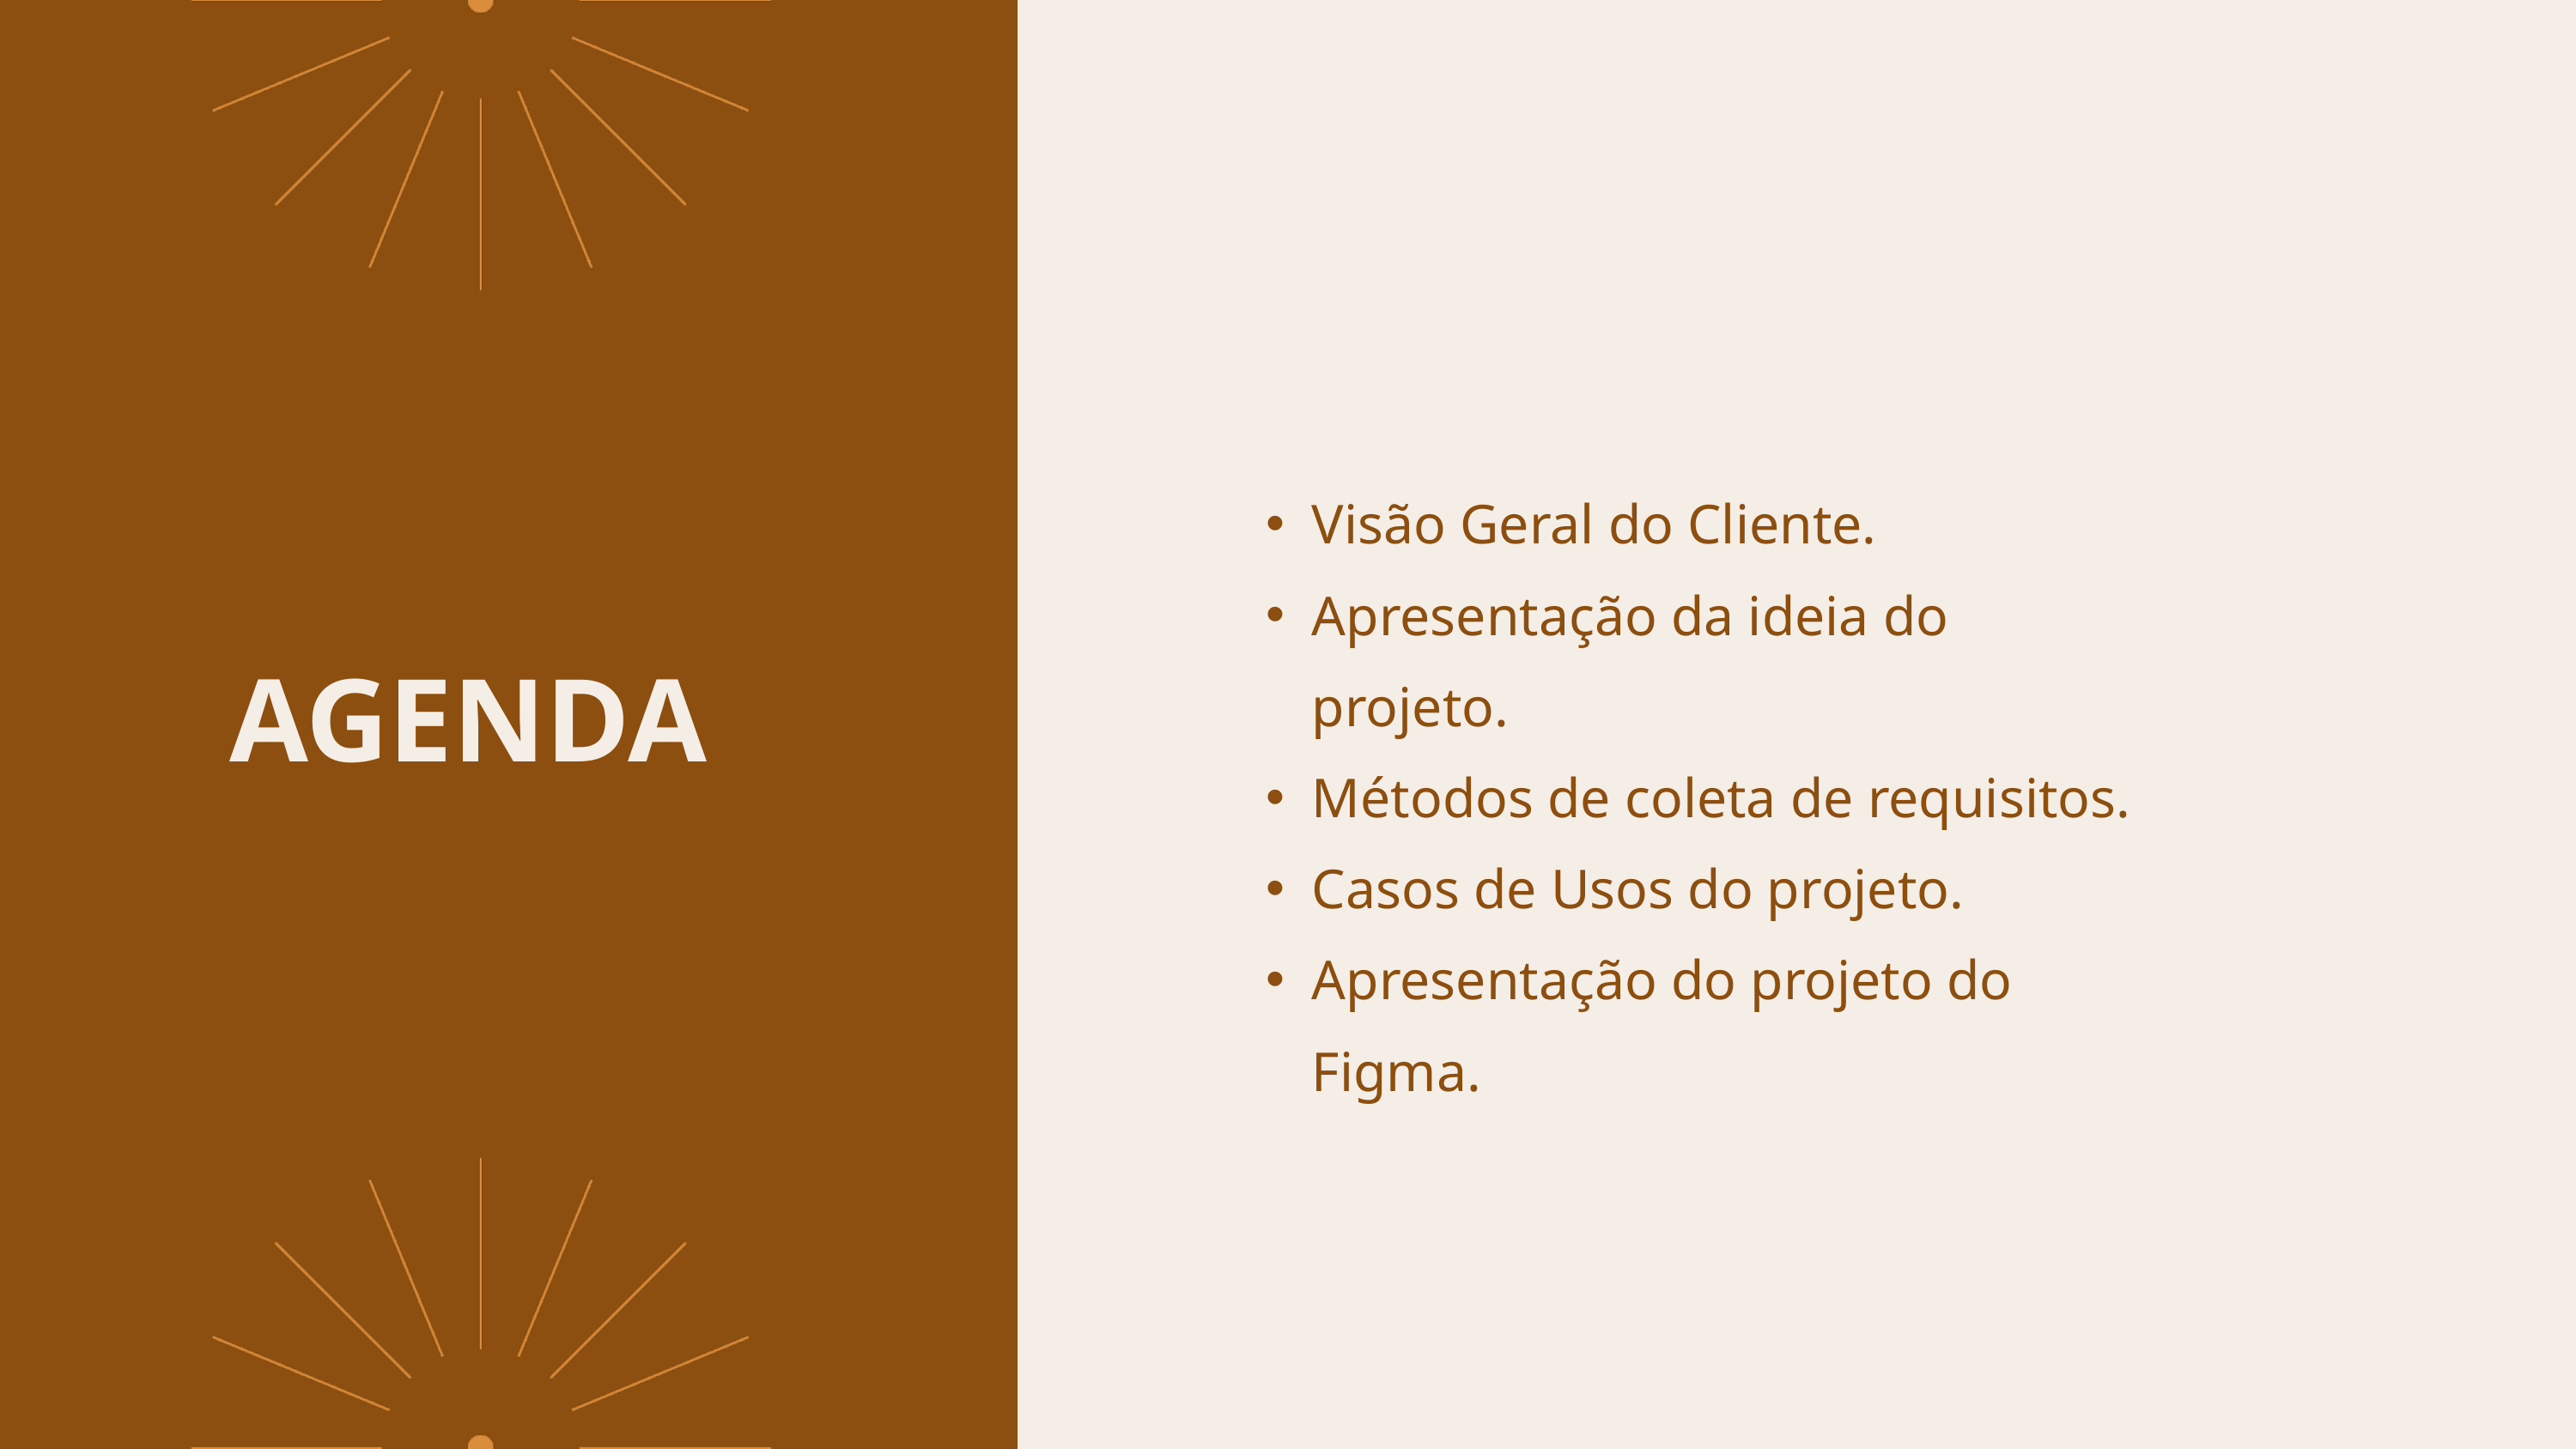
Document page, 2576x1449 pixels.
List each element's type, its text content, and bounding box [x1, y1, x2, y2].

text_box [191, 1158, 771, 1449]
text_box [191, 0, 771, 290]
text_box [1017, 0, 2576, 1449]
text_box AGENDA [228, 647, 872, 785]
